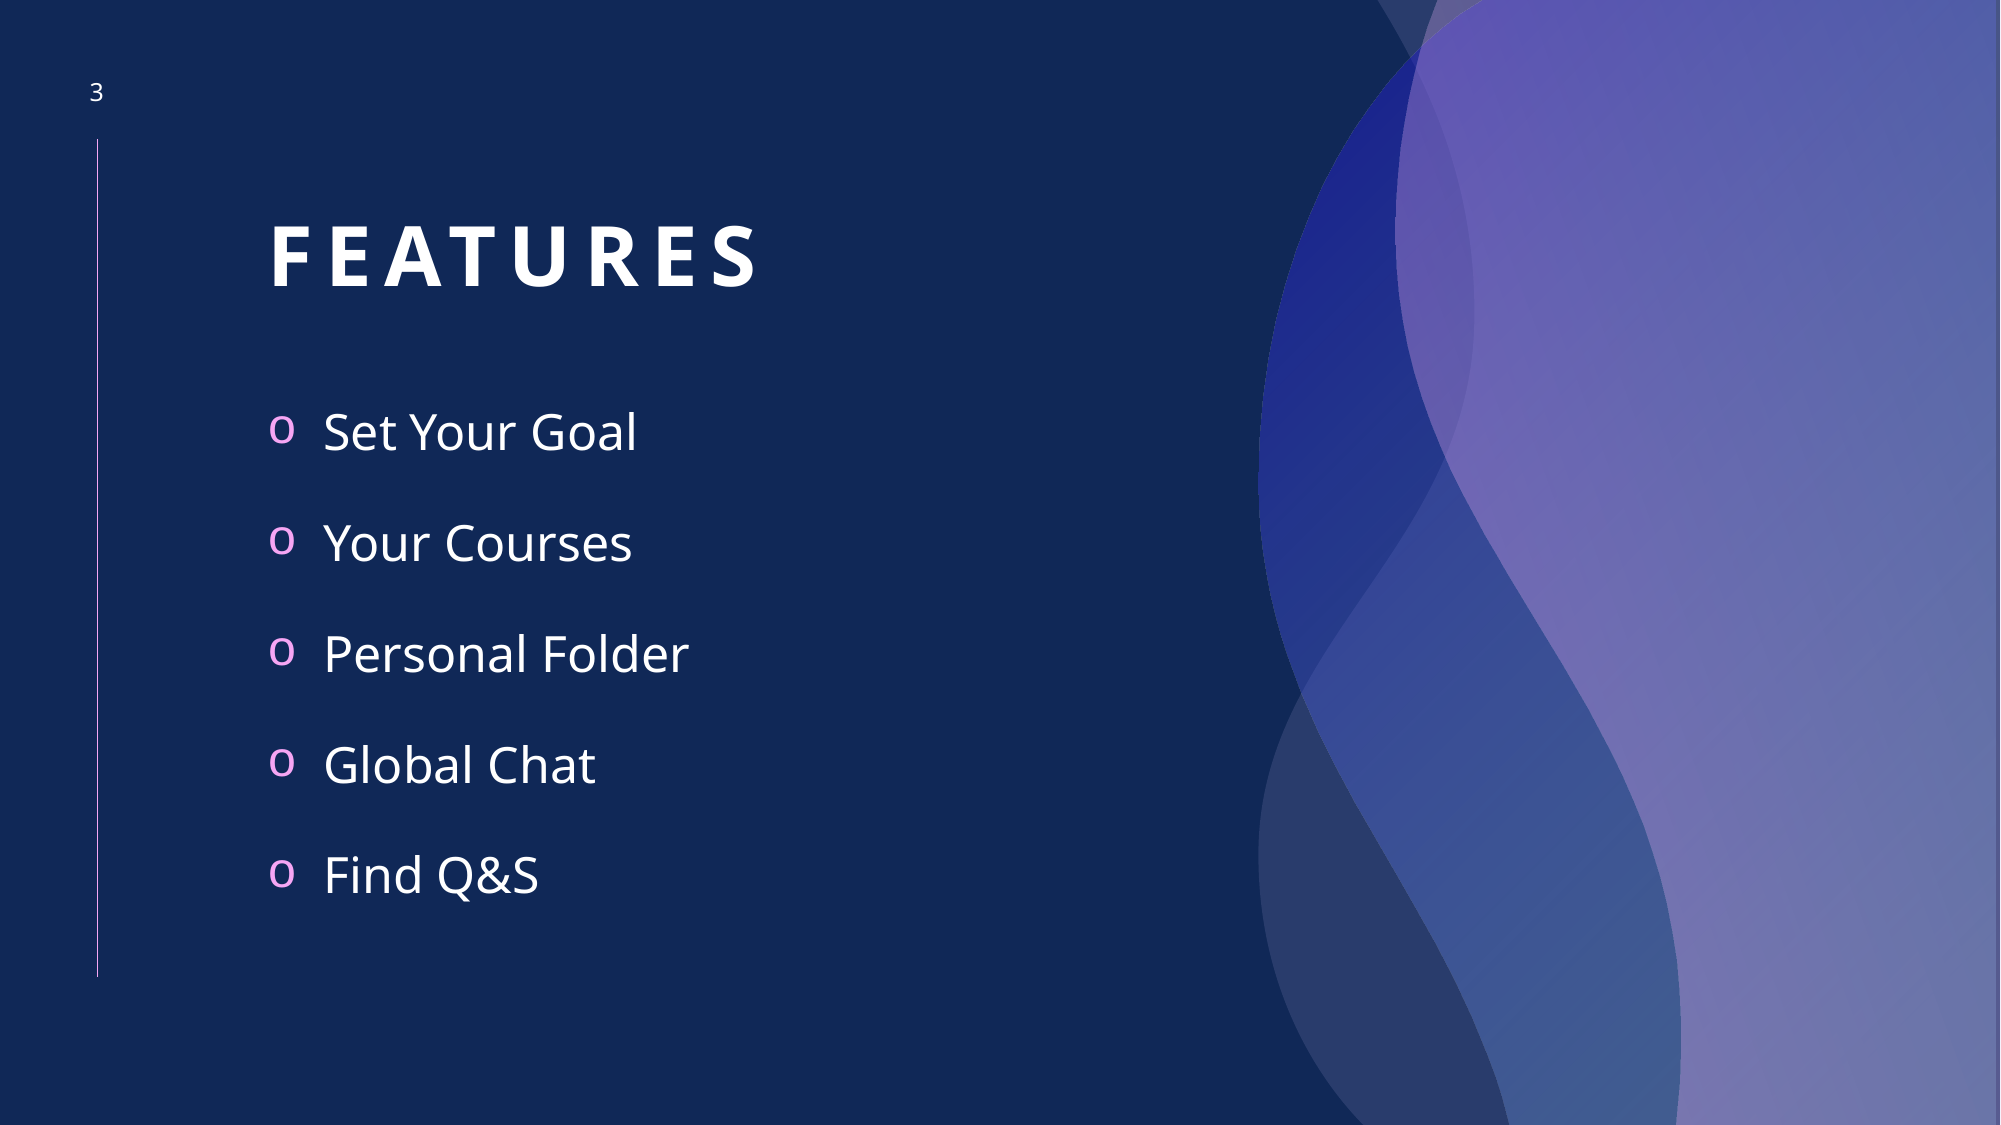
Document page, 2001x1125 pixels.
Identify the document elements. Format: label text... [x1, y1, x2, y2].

title features [251, 136, 1709, 312]
list Set Your Goal Your Courses Personal Folder Global Chat Find Q&S [251, 363, 1335, 936]
slide_number 3 [53, 67, 140, 119]
